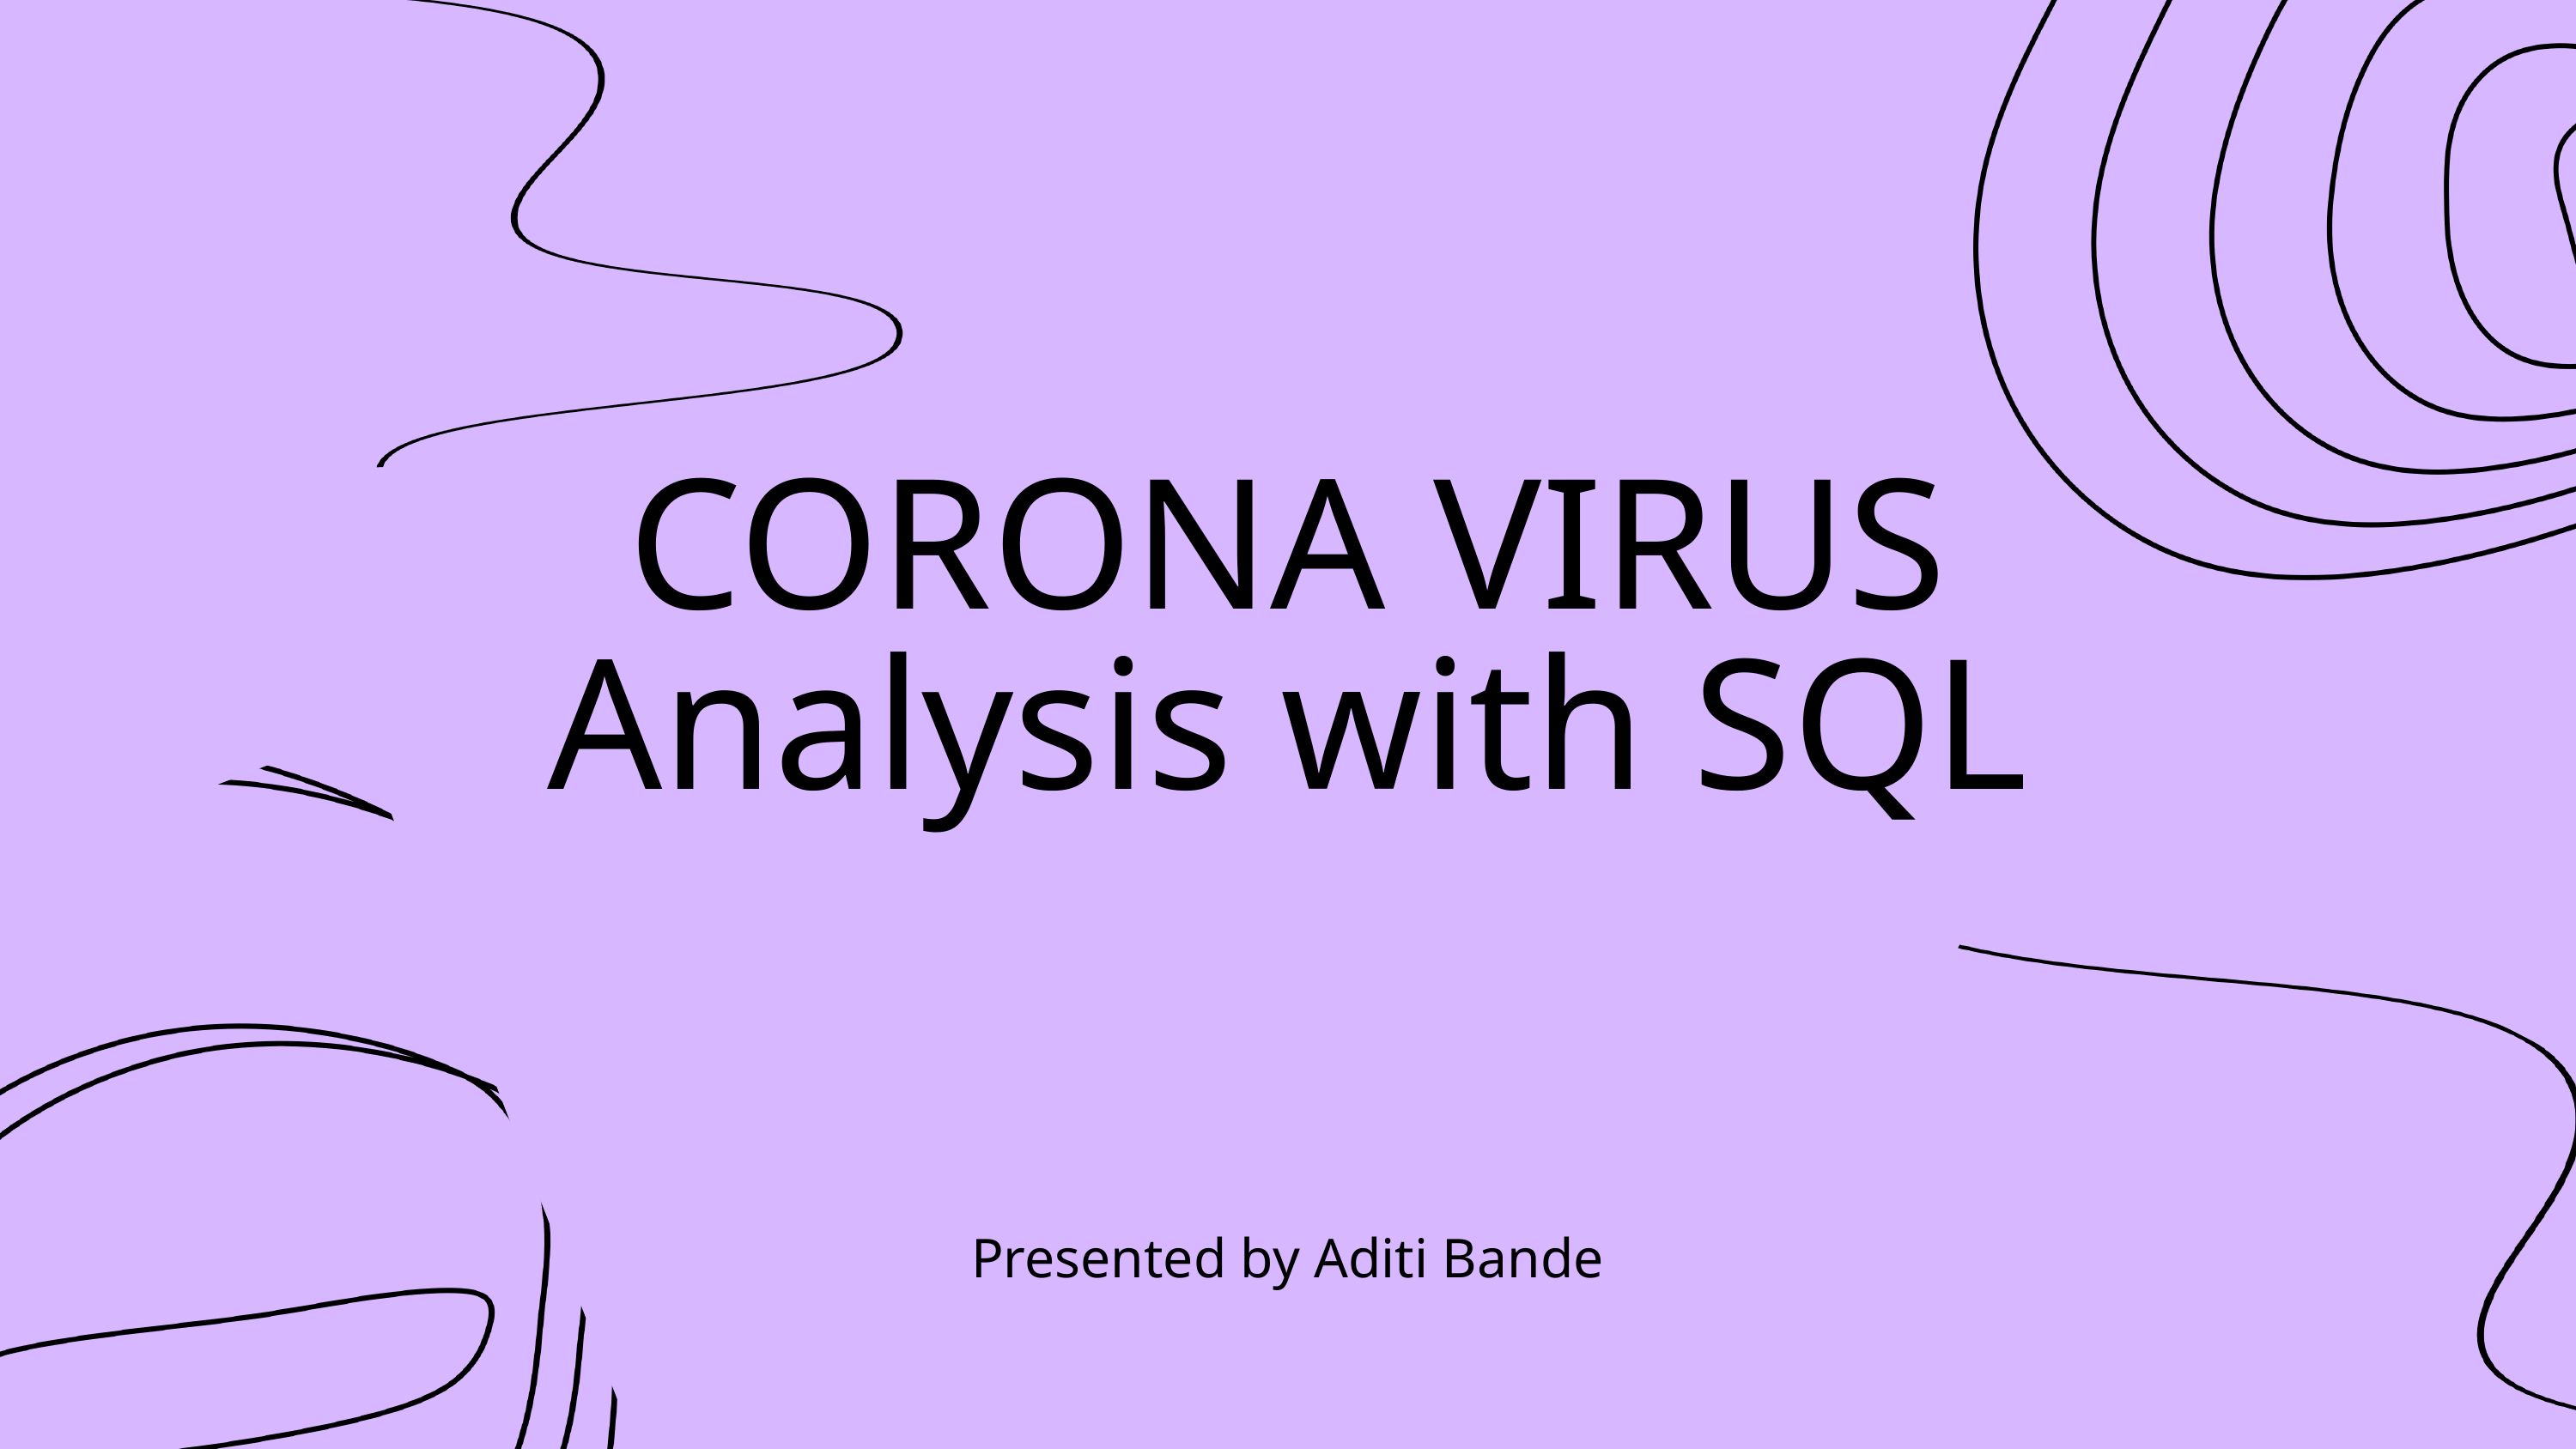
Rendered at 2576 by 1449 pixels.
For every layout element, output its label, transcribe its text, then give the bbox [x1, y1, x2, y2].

text_box [0, 0, 909, 487]
text_box Presented by Aditi Bande [462, 1234, 1808, 1289]
text_box [1969, 0, 2576, 580]
text_box [1776, 786, 2576, 1449]
text_box [0, 730, 637, 1449]
text_box CORONA VIRUS Analysis with SQL [462, 464, 2114, 826]
